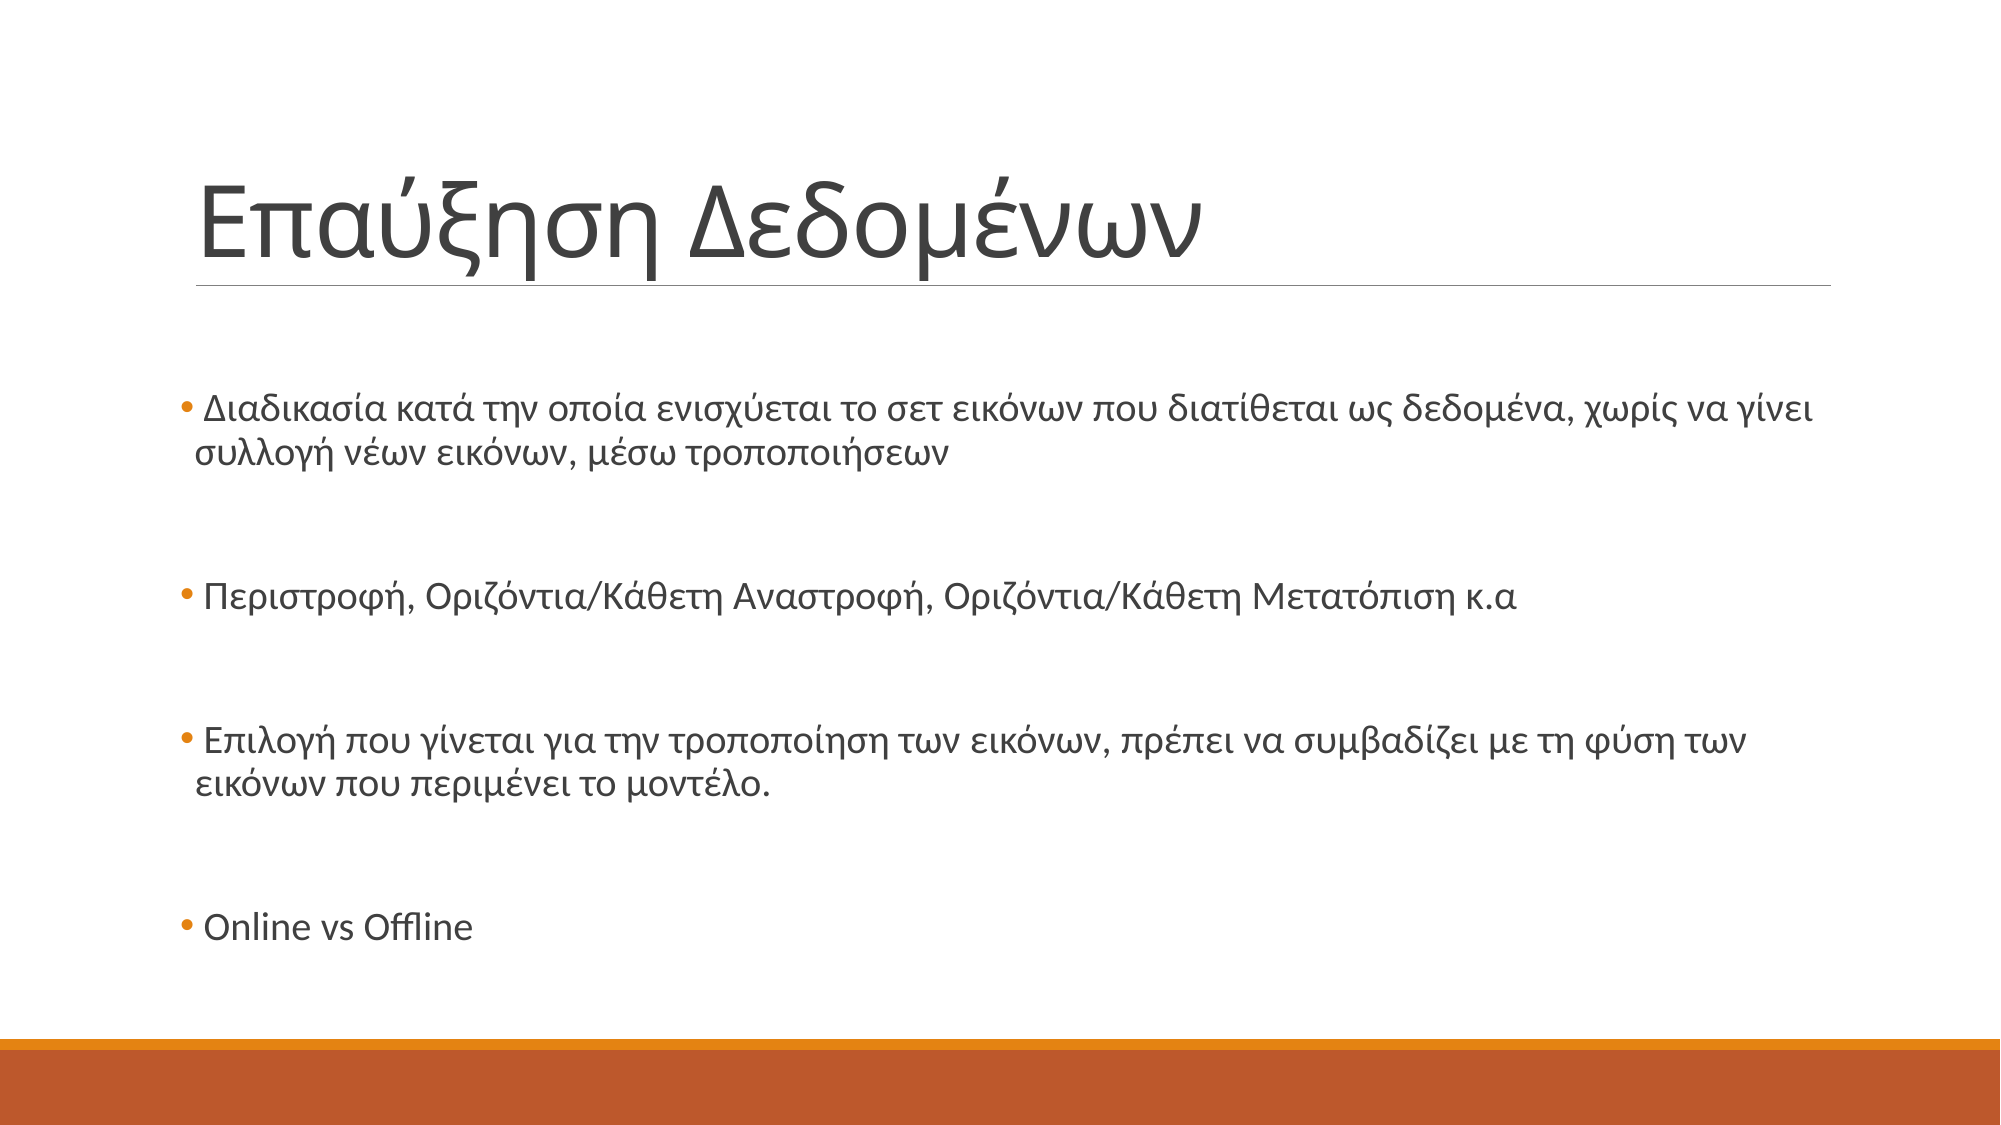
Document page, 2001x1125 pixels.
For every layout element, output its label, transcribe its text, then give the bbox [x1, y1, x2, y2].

title Επαύξηση Δεδομένων [180, 47, 1830, 285]
list Διαδικασία κατά την οποία ενισχύεται το σετ εικόνων που διατίθεται ως δεδομένα, χωρίς να γίνει συλλογή νέων εικόνων, μέσω τροποποιήσεων Περιστροφή, Οριζόντια/Κάθετη Αναστροφή, Οριζόντια/Κάθετη Μετατόπιση κ.α Eπιλογή που γίνεται για την τροποποίηση των εικόνων, πρέπει να συμβαδίζει με τη φύση των εικόνων που περιμένει το μοντέλο. Online vs Offline [180, 302, 1830, 963]
